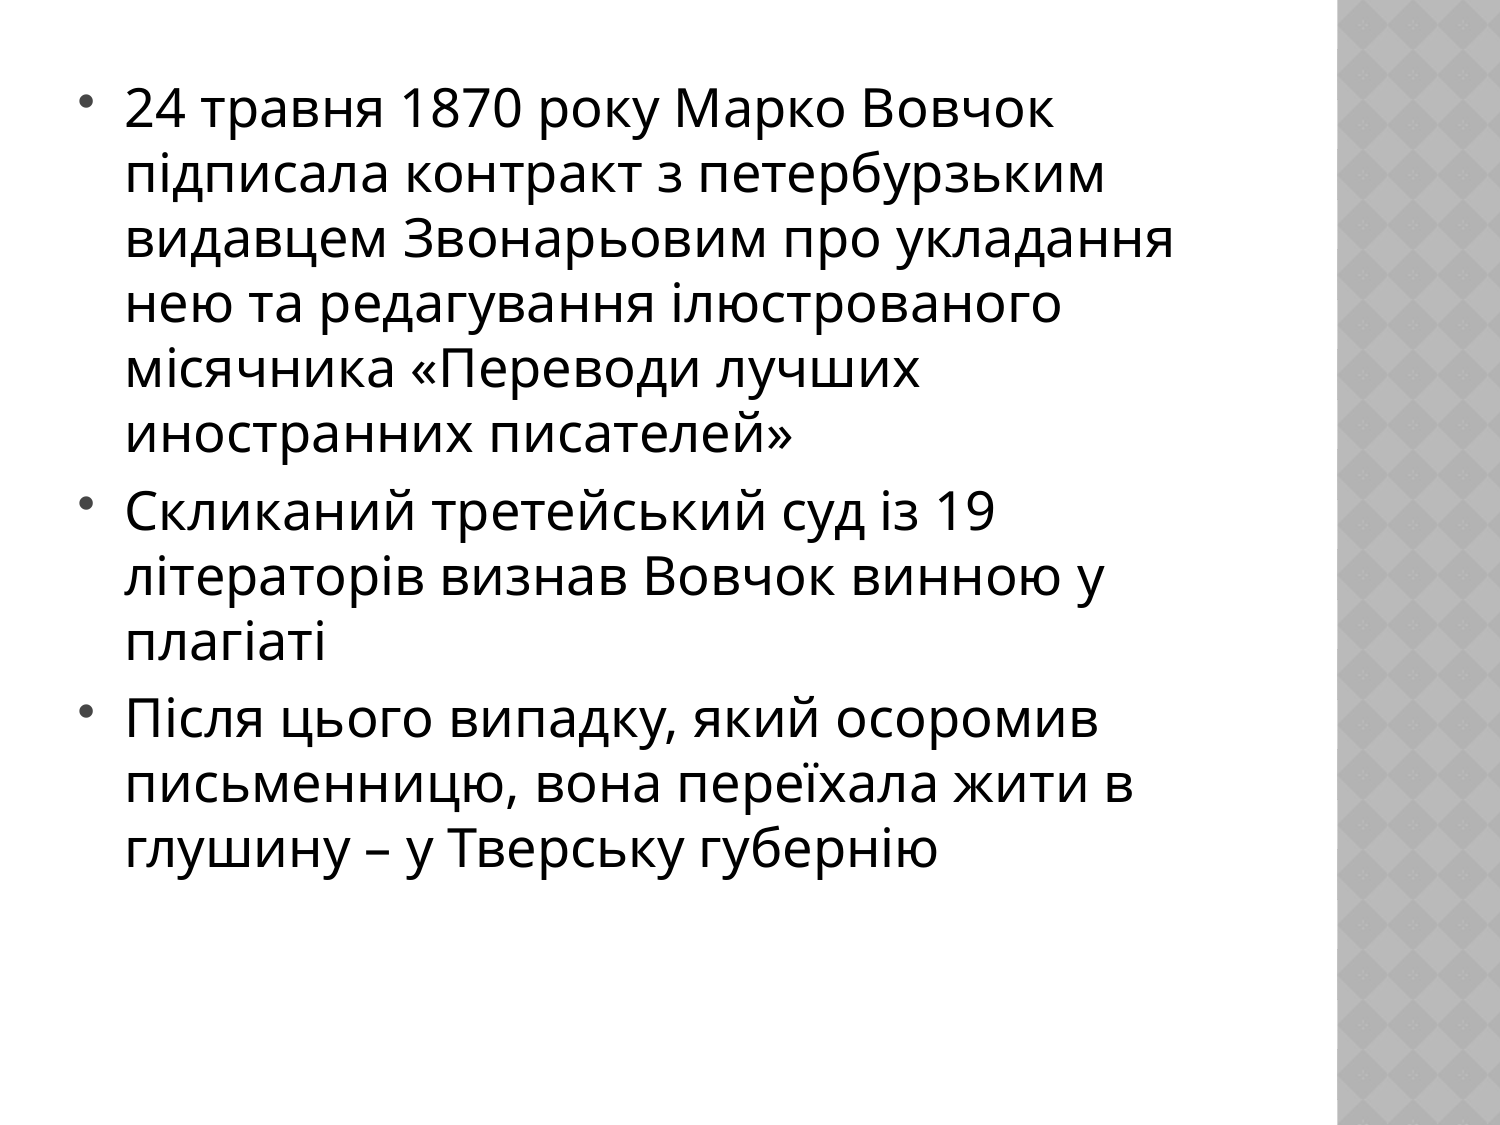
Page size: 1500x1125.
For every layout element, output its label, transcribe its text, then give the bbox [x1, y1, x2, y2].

list 24 травня 1870 року Марко Вовчок підписала контракт з петербурзьким видавцем Звонарьовим про укладання нею та редагування ілюстрованого місячника «Переводи лучших иностранних писателей» Скликаний третейський суд із 19 літераторів визнав Вовчок винною у плагіаті Після цього випадку, який осоромив письменницю, вона переїхала жити в глушину – у Тверську губернію [64, 66, 1253, 1047]
